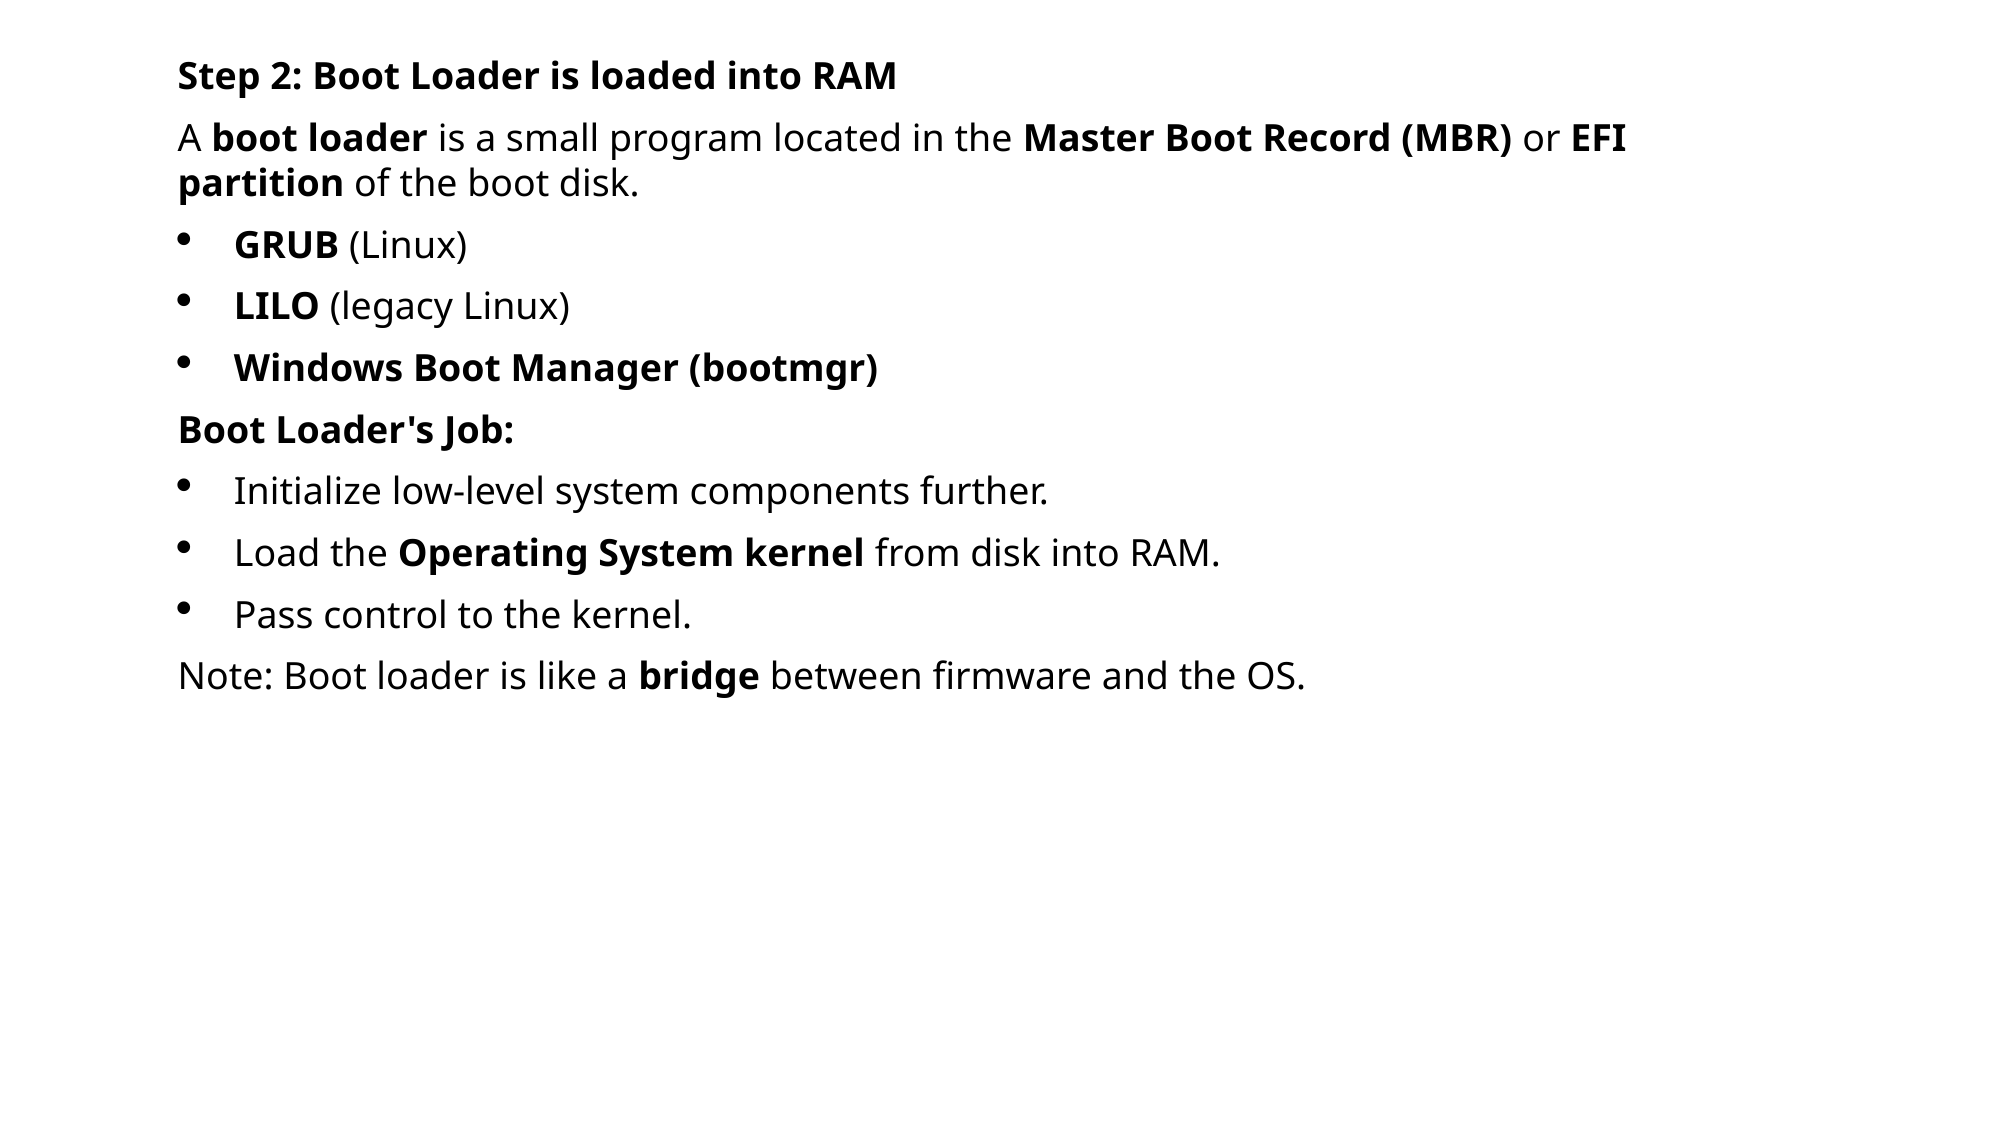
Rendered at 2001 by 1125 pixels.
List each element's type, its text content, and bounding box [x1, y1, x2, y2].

text_box Step 2: Boot Loader is loaded into RAM A boot loader is a small program located in the Master Boot Record (MBR) or EFI partition of the boot disk. GRUB (Linux) LILO (legacy Linux) Windows Boot Manager (bootmgr) Boot Loader's Job: Initialize low-level system components further. Load the Operating System kernel from disk into RAM. Pass control to the kernel. Note: Boot loader is like a bridge between firmware and the OS. [162, 38, 1808, 705]
